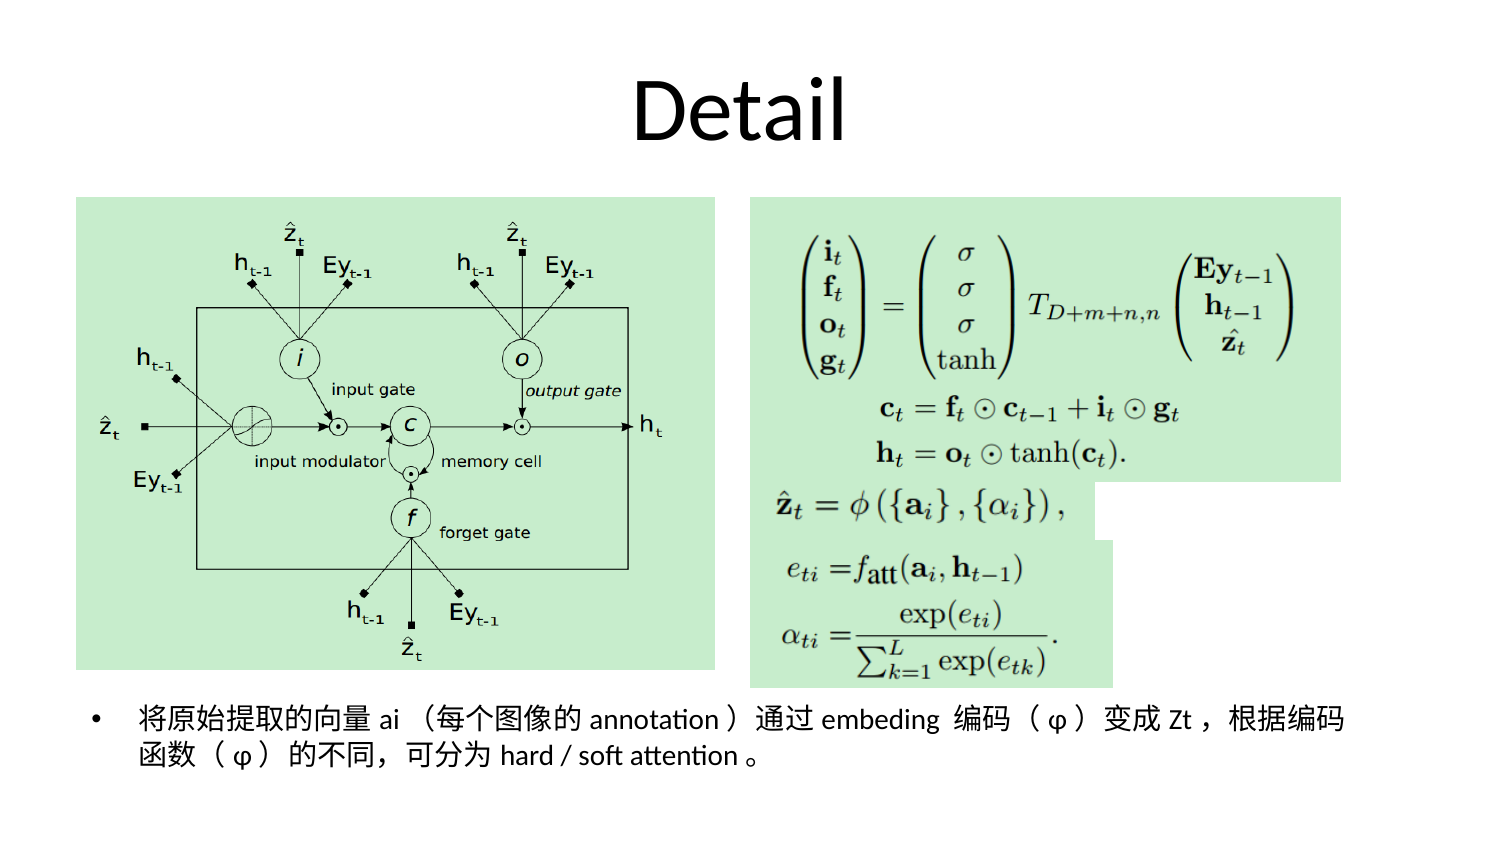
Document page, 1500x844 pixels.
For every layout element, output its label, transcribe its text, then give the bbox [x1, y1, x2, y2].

title Detail [75, 33, 1425, 175]
text_box 将原始提取的向量ai（每个图像的annotation）通过embeding 编码（φ）变成Zt，根据编码函数（φ）的不同，可分为hard / soft attention。 [76, 693, 1376, 779]
picture [749, 197, 1341, 688]
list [76, 197, 715, 671]
